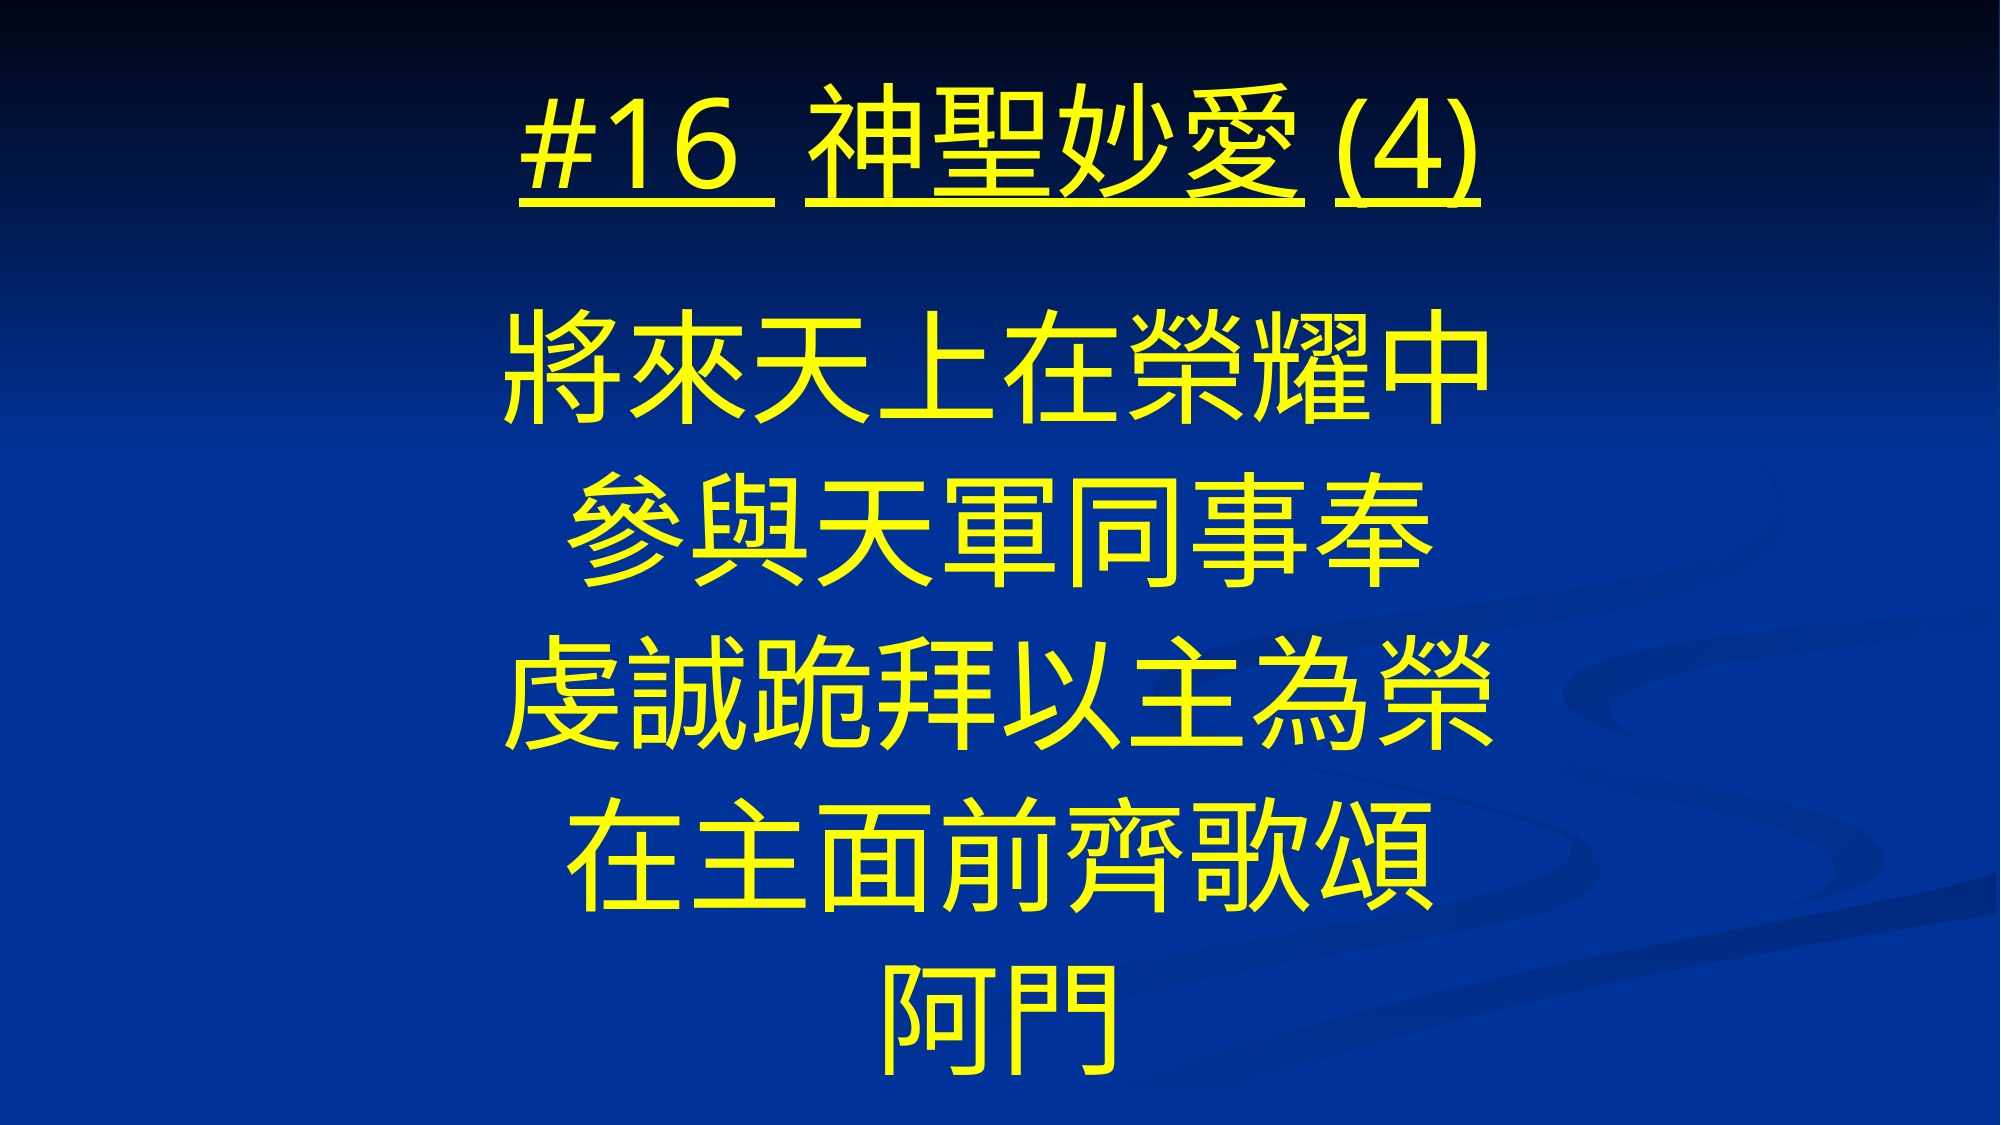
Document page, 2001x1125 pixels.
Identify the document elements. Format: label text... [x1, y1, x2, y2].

title #16 神聖妙愛(4) [99, 45, 1900, 233]
list 將來天上在榮耀中 參與天軍同事奉 虔誠跪拜以主為榮 在主面前齊歌頌 阿門 [54, 282, 1945, 1025]
